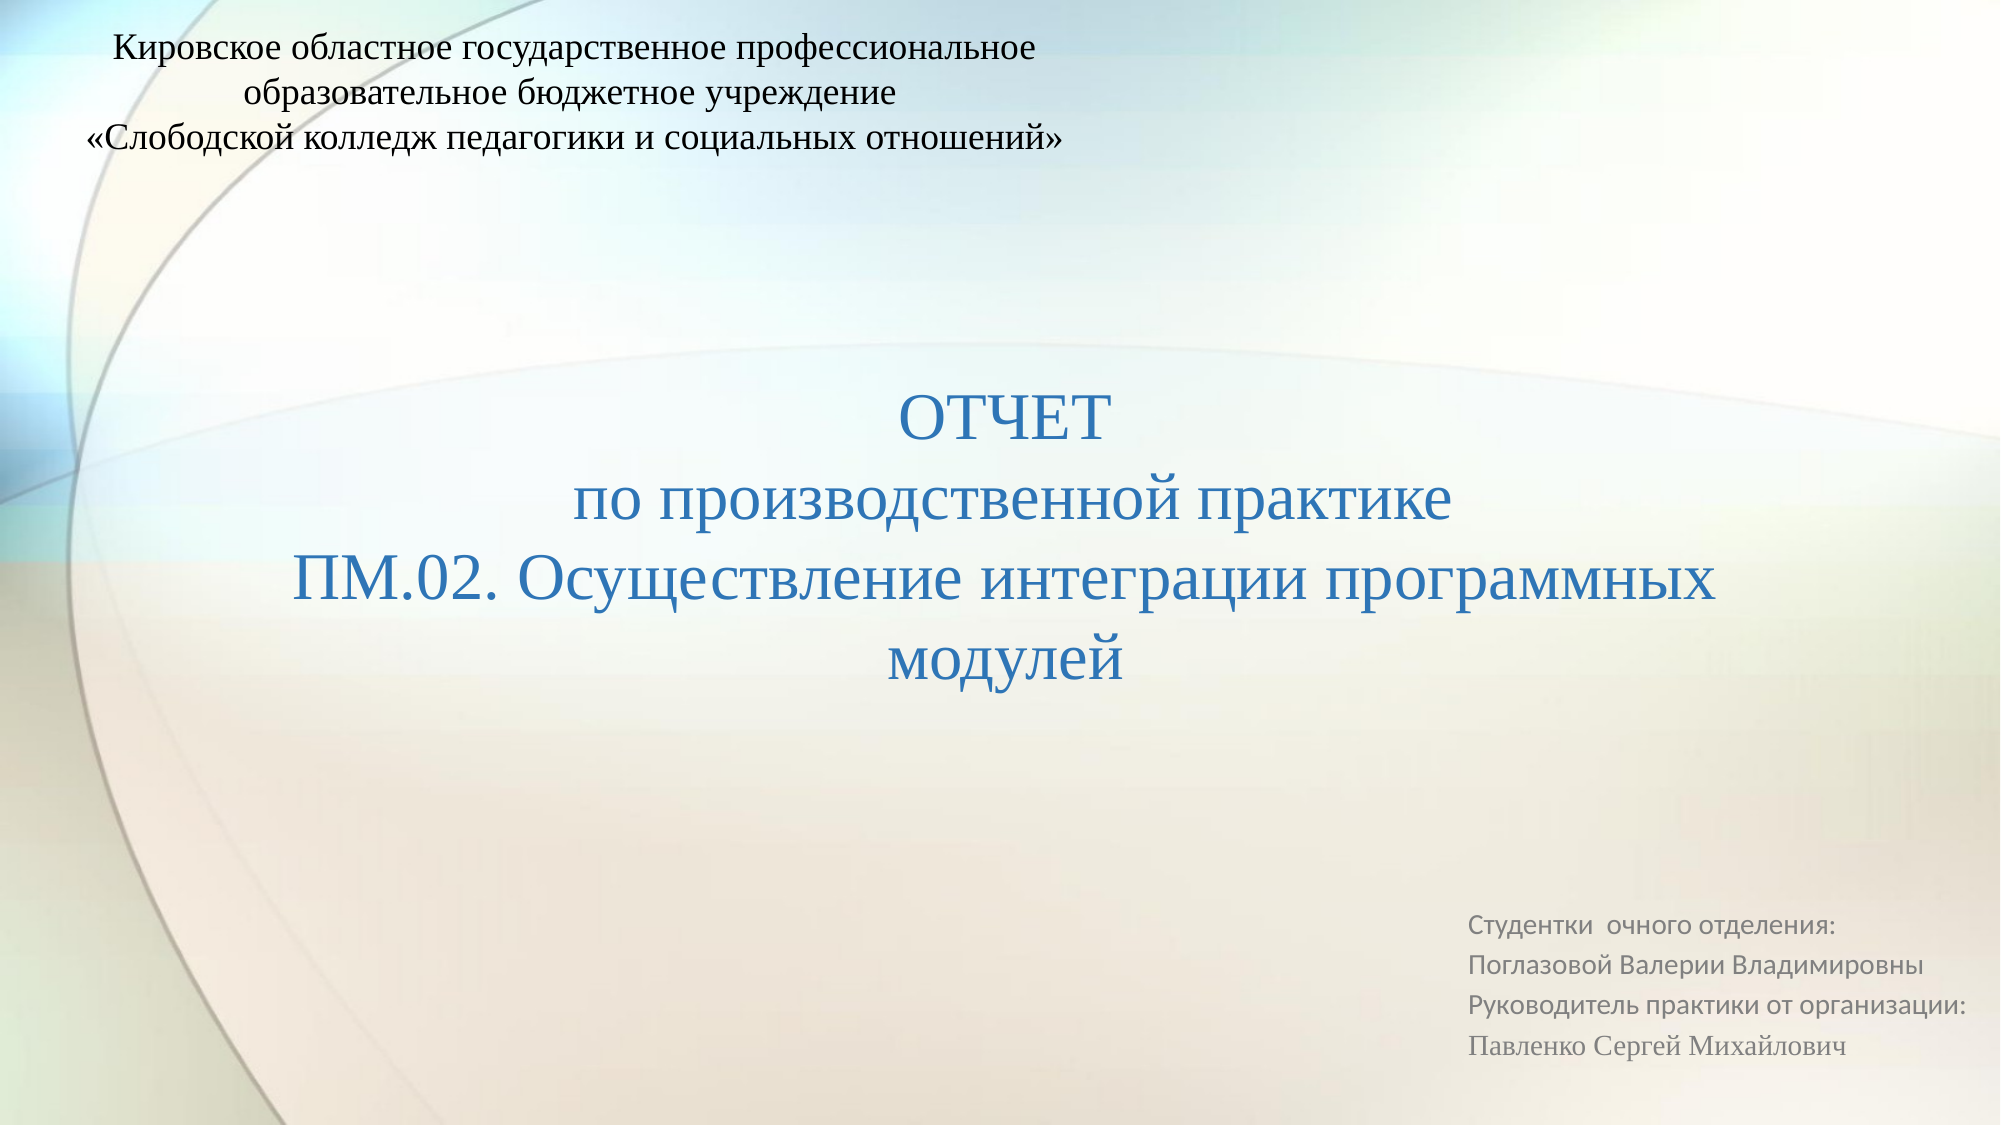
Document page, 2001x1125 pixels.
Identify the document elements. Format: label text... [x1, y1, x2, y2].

picture [0, 0, 2001, 1125]
title ОТЧЕТ по производственной практике ПМ.02. Осуществление интеграции программных модулей [255, 335, 1756, 700]
subtitle Студентки очного отделения: Поглазовой Валерии Владимировны Руководитель практики от организации: Павленко Сергей Михайлович [1453, 902, 2000, 1125]
text_box Кировское областное государственное профессиональное образовательное бюджетное учреждение «Слободской колледж педагогики и социальных отношений» [0, 14, 1150, 165]
